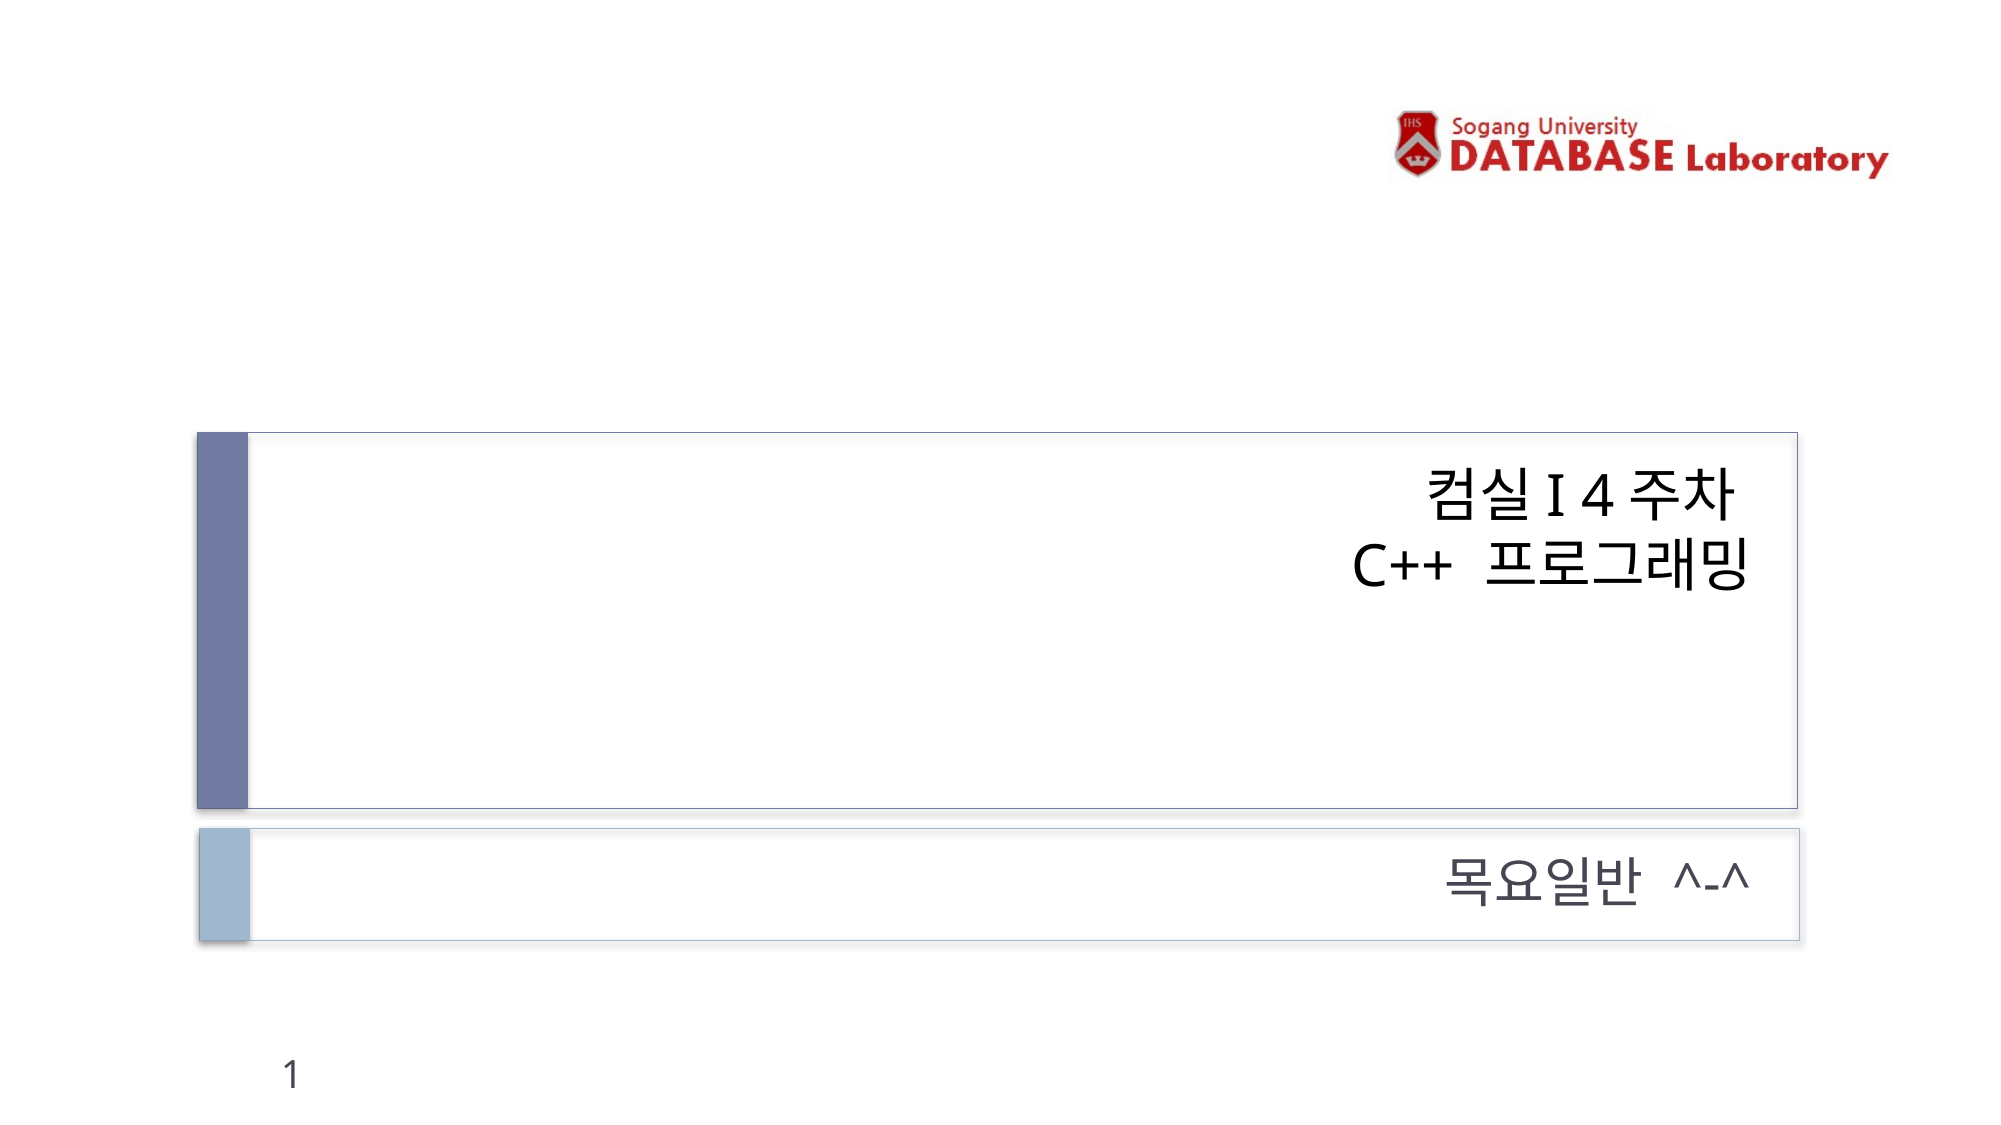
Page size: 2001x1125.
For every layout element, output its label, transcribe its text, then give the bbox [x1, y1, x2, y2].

picture [1390, 106, 1894, 186]
slide_number 1 [265, 1042, 533, 1103]
title 컴실I 4주차 C++ 프로그래밍 [266, 451, 1767, 800]
subtitle 목요일반 ^-^ [266, 840, 1767, 929]
